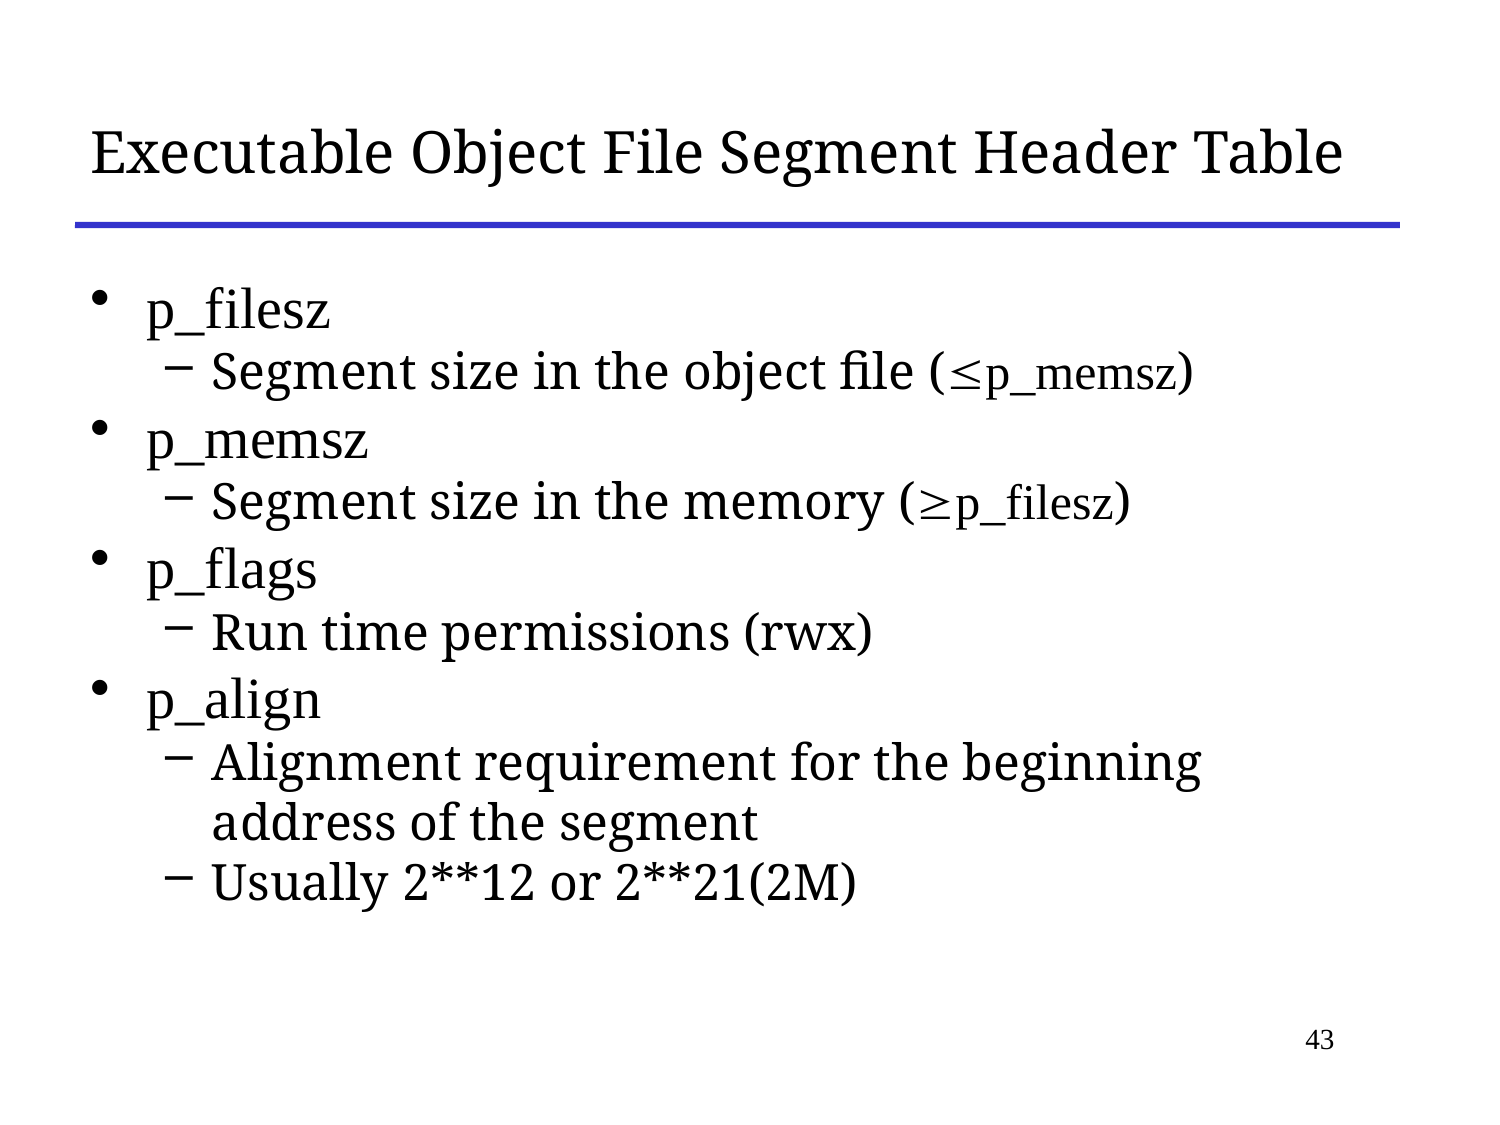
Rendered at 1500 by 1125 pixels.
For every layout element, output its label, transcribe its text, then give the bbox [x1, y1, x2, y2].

title Executable Object File Segment Header Table [75, 75, 1400, 225]
list p_filesz Segment size in the object file (p_memsz) p_memsz Segment size in the memory (p_filesz) p_flags Run time permissions (rwx) p_align Alignment requirement for the beginning address of the segment Usually 2**12 or 2**21(2M) [75, 262, 1400, 988]
slide_number 43 [1137, 1012, 1351, 1088]
